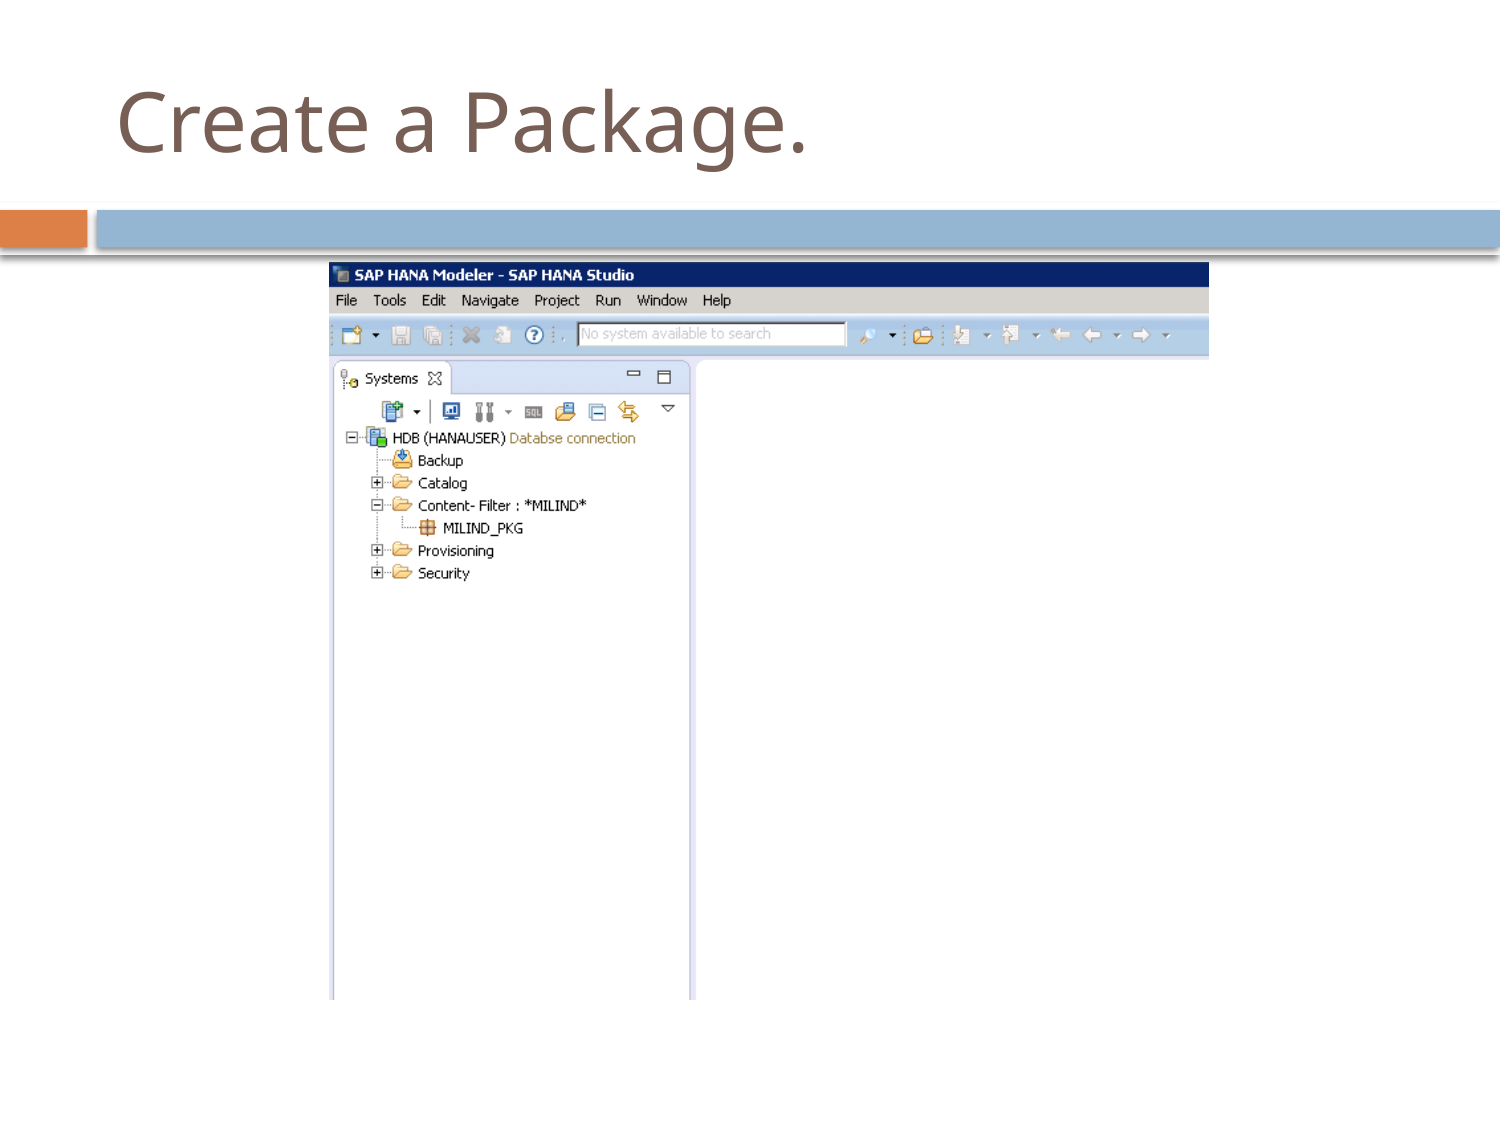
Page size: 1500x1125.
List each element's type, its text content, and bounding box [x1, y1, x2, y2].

title Create a Package. [100, 37, 1438, 200]
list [329, 262, 1210, 1001]
